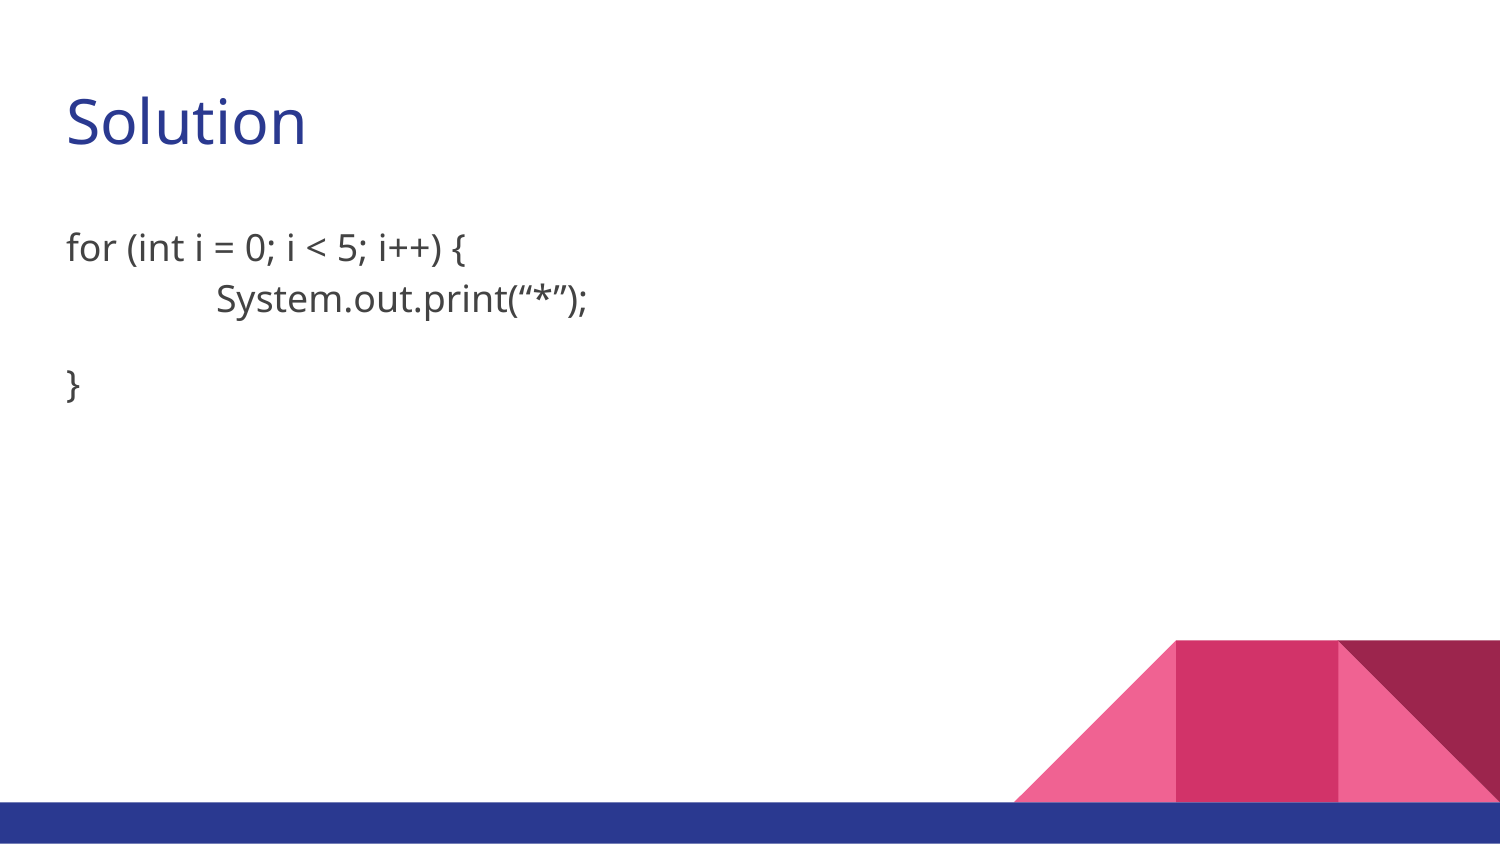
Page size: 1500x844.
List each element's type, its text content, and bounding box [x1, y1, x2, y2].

title Solution [51, 67, 1449, 167]
list for (int i = 0; i < 5; i++) { System.out.print(“*”); } [51, 201, 1449, 750]
